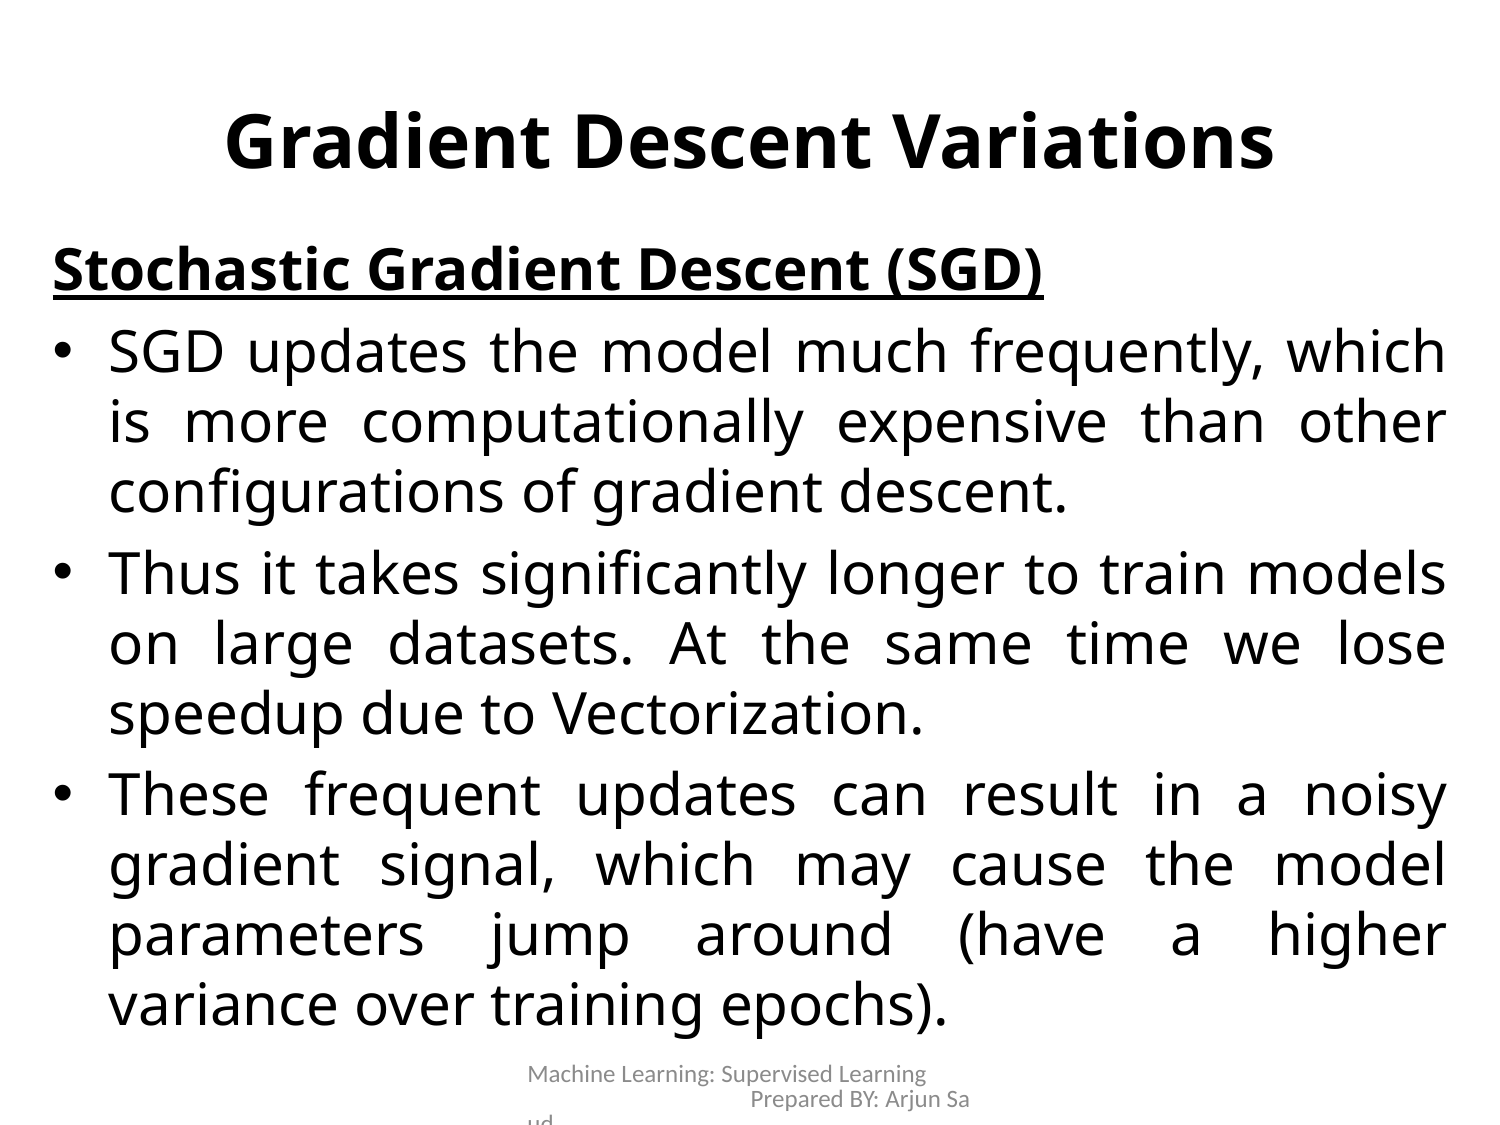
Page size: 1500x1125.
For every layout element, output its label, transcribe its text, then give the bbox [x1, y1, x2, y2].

footer Machine Learning: Supervised Learning Prepared BY: Arjun Saud [512, 1042, 988, 1103]
title Gradient Descent Variations [75, 45, 1425, 224]
list Stochastic Gradient Descent (SGD) SGD updates the model much frequently, which is more computationally expensive than other configurations of gradient descent. Thus it takes significantly longer to train models on large datasets. At the same time we lose speedup due to Vectorization. These frequent updates can result in a noisy gradient signal, which may cause the model parameters jump around (have a higher variance over training epochs). [37, 224, 1463, 1038]
